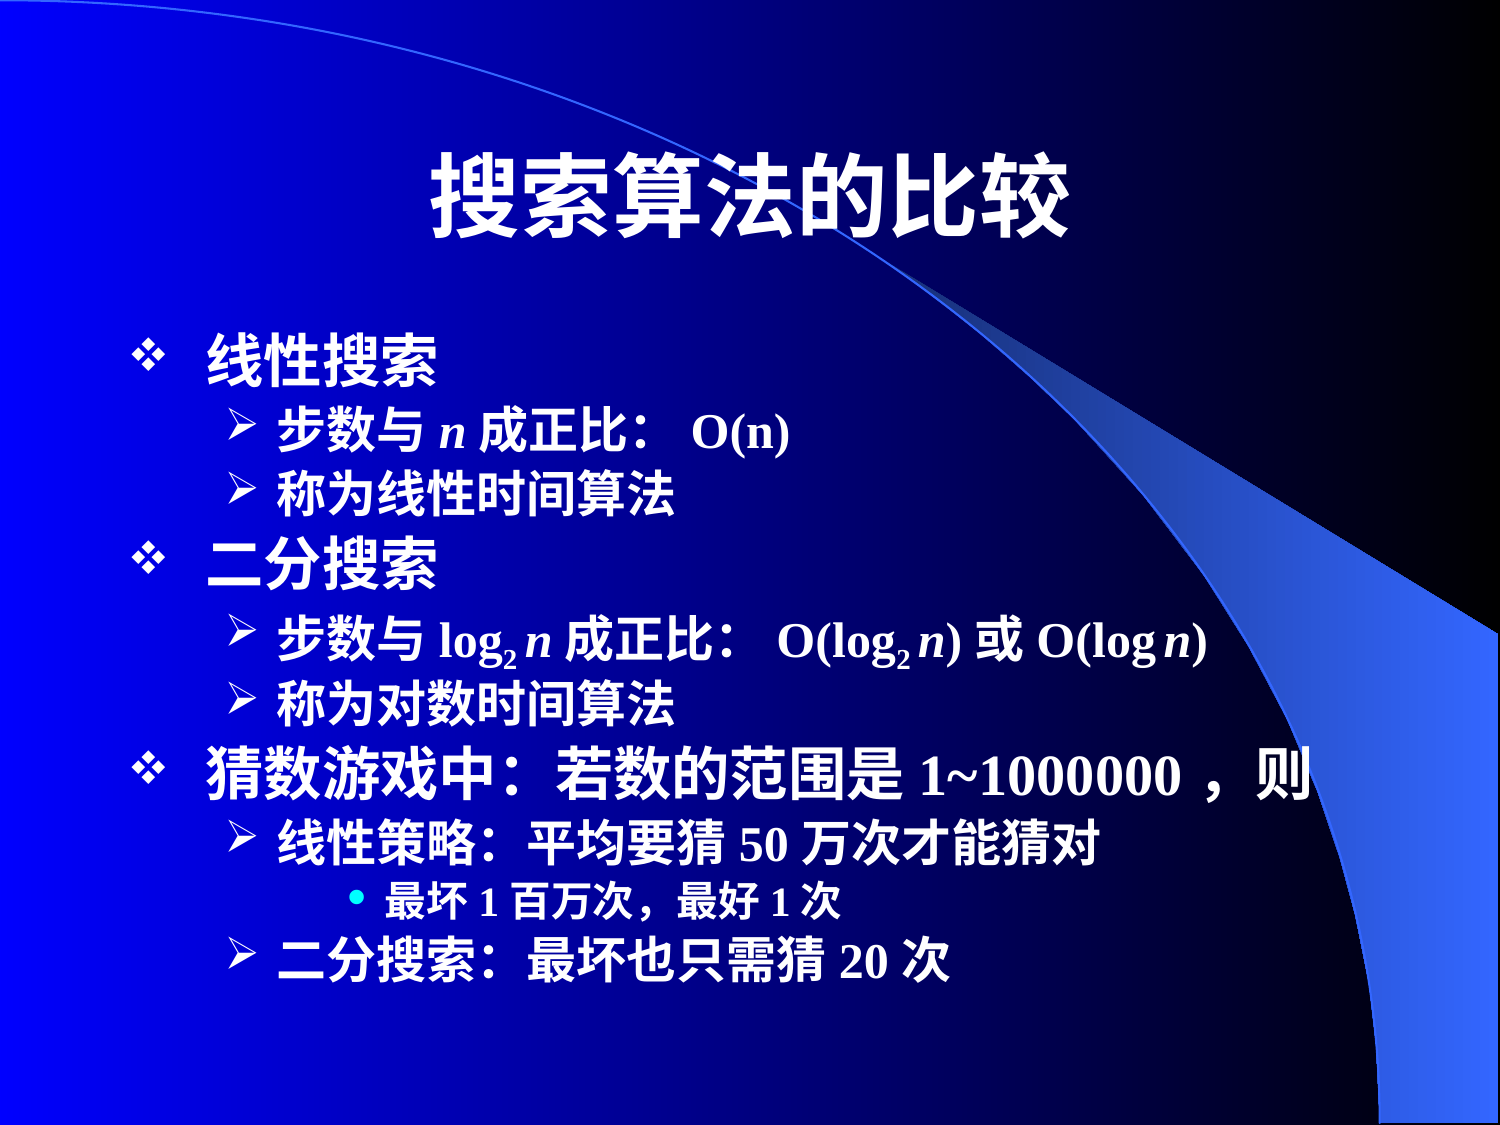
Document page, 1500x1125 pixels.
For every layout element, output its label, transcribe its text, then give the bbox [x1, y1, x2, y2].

list 线性搜索 步数与n成正比：O(n) 称为线性时间算法 二分搜索 步数与log2 n成正比：O(log2 n)或O(log n) 称为对数时间算法 猜数游戏中：若数的范围是1~1000000，则 线性策略：平均要猜50万次才能猜对 最坏1百万次，最好1次 二分搜索：最坏也只需猜20次 [112, 324, 1388, 1001]
title 搜索算法的比较 [112, 99, 1388, 288]
